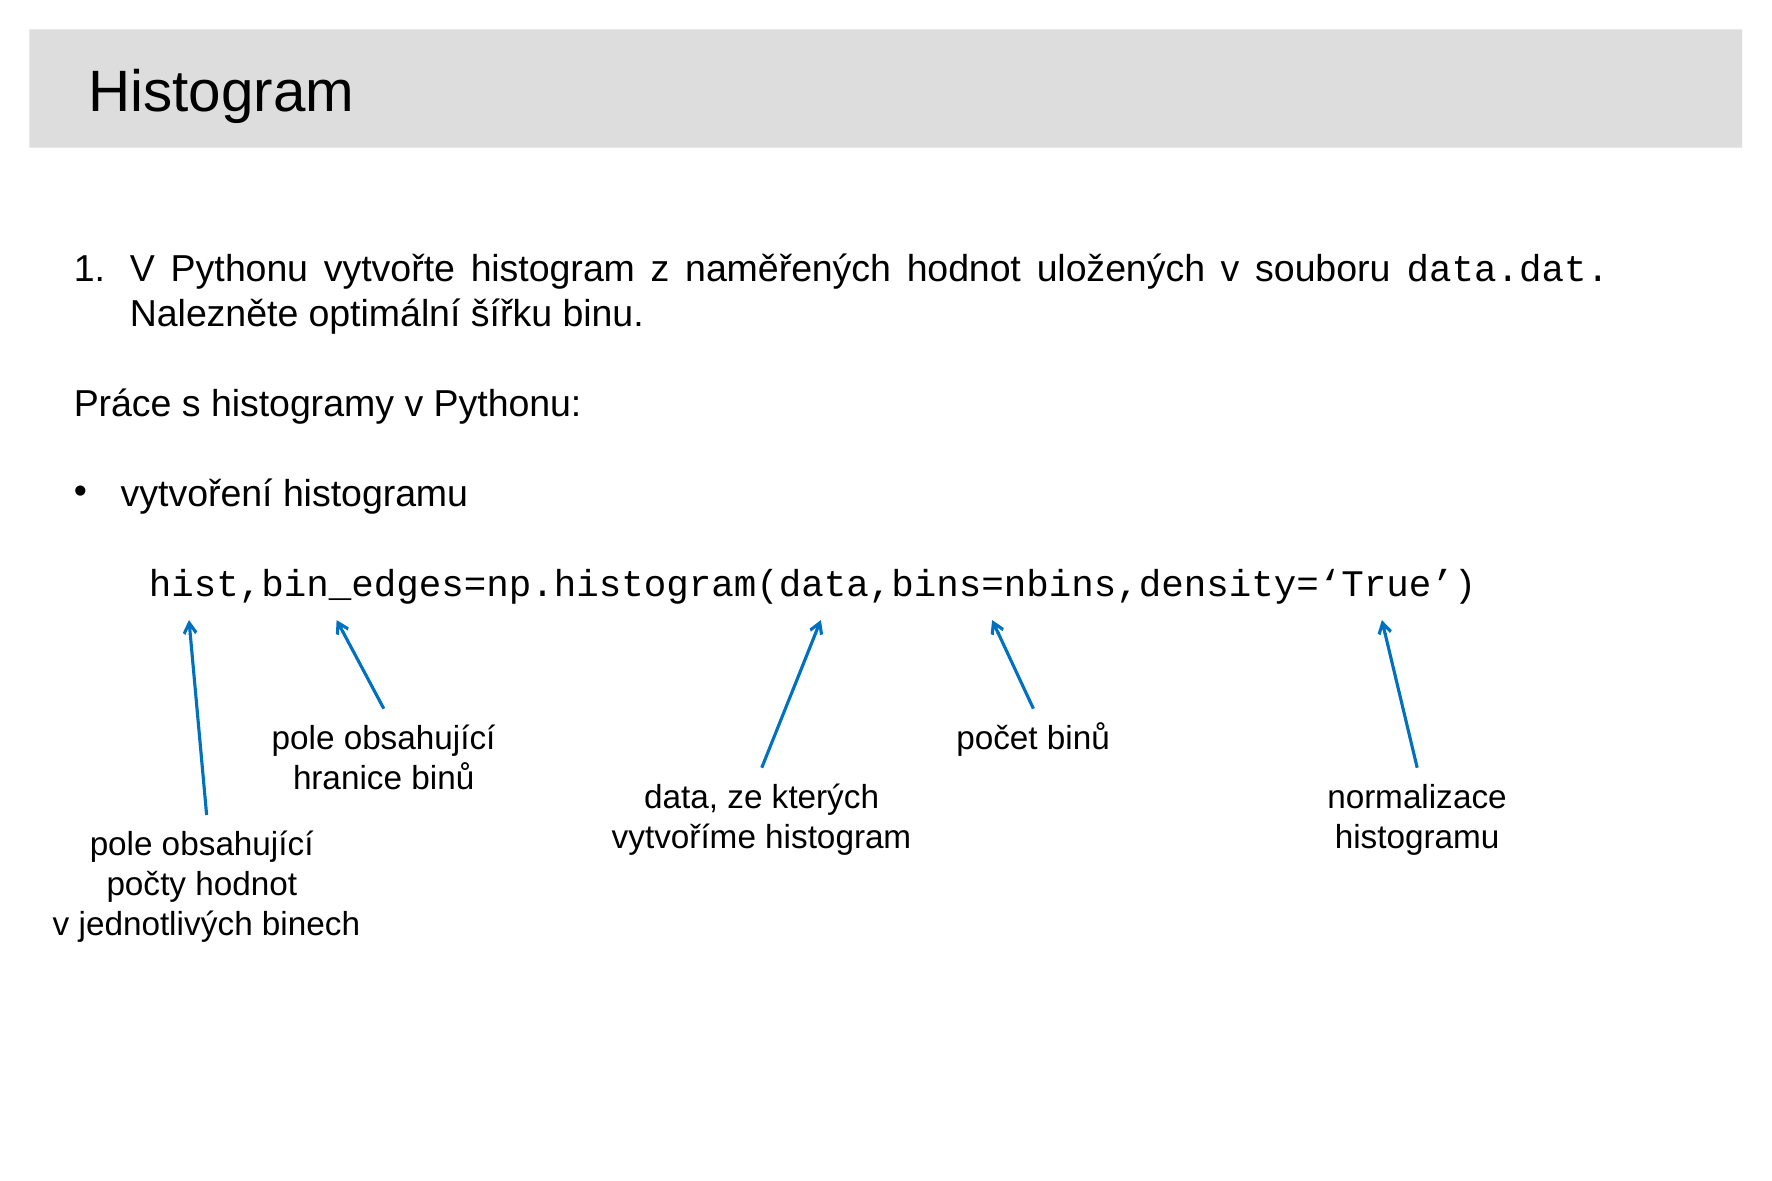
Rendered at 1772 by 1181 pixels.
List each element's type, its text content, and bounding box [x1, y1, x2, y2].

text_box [1381, 619, 1418, 768]
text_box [761, 619, 821, 768]
text_box Histogram [29, 29, 1743, 148]
text_box počet binů [915, 708, 1152, 764]
text_box pole obsahující hranice binů [236, 708, 532, 804]
text_box pole obsahující počty hodnot v jednotlivých binech [29, 814, 384, 950]
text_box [336, 619, 384, 709]
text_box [992, 619, 1034, 709]
text_box data, ze kterých vytvoříme histogram [584, 767, 939, 863]
text_box normalizace histogramu [1299, 767, 1536, 863]
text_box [188, 619, 207, 815]
text_box V Pythonu vytvořte histogram z naměřených hodnot uložených v souboru data.dat. Nalezněte optimální šířku binu. Práce s histogramy v Pythonu: vytvoření histogramu hist,bin_edges=np.histogram(data,bins=nbins,density=‘True’) [58, 236, 1624, 611]
